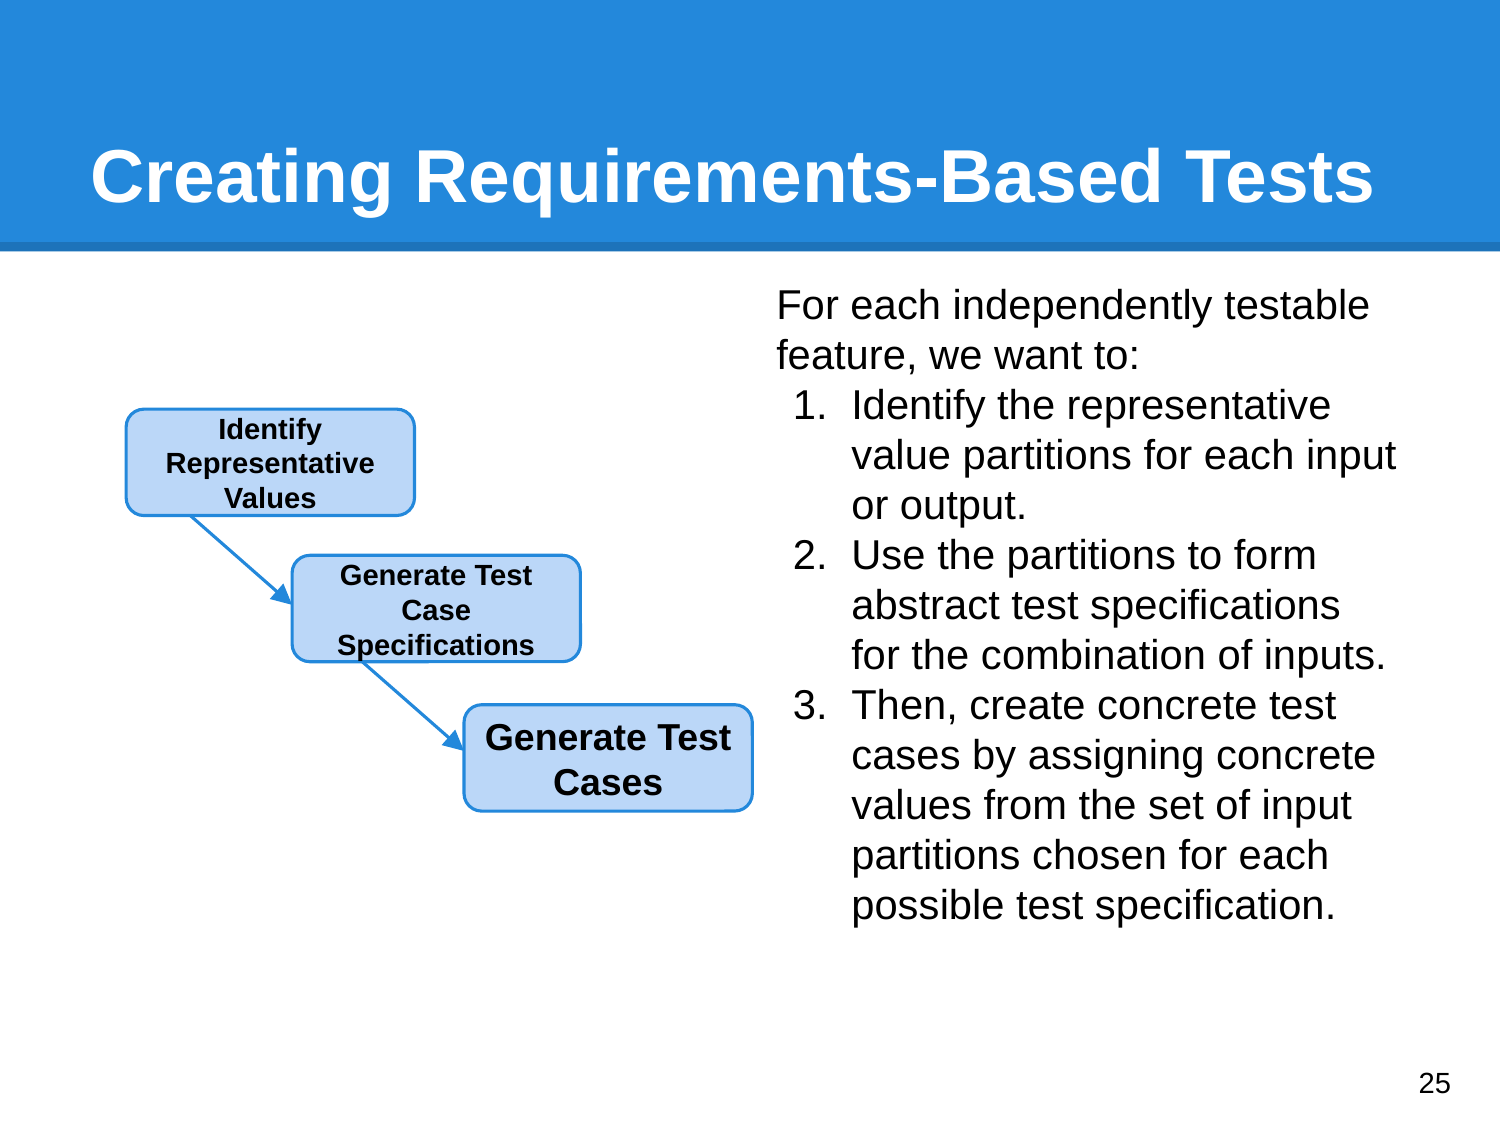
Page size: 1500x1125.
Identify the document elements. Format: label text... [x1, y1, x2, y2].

slide_number ‹#› [1403, 1038, 1494, 1125]
text_box Identify Representative Values [126, 409, 415, 516]
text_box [362, 661, 465, 752]
list For each independently testable feature, we want to: Identify the representative value partitions for each input or output. Use the partitions to form abstract test specifications for the combination of inputs. Then, create concrete test cases by assigning concrete values from the set of input partitions chosen for each possible test specification. [761, 262, 1417, 1078]
title Creating Requirements-Based Tests [75, 45, 1425, 233]
text_box Generate Test Cases [463, 704, 753, 812]
text_box Generate Test Case Specifications [292, 555, 581, 662]
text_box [190, 515, 293, 606]
